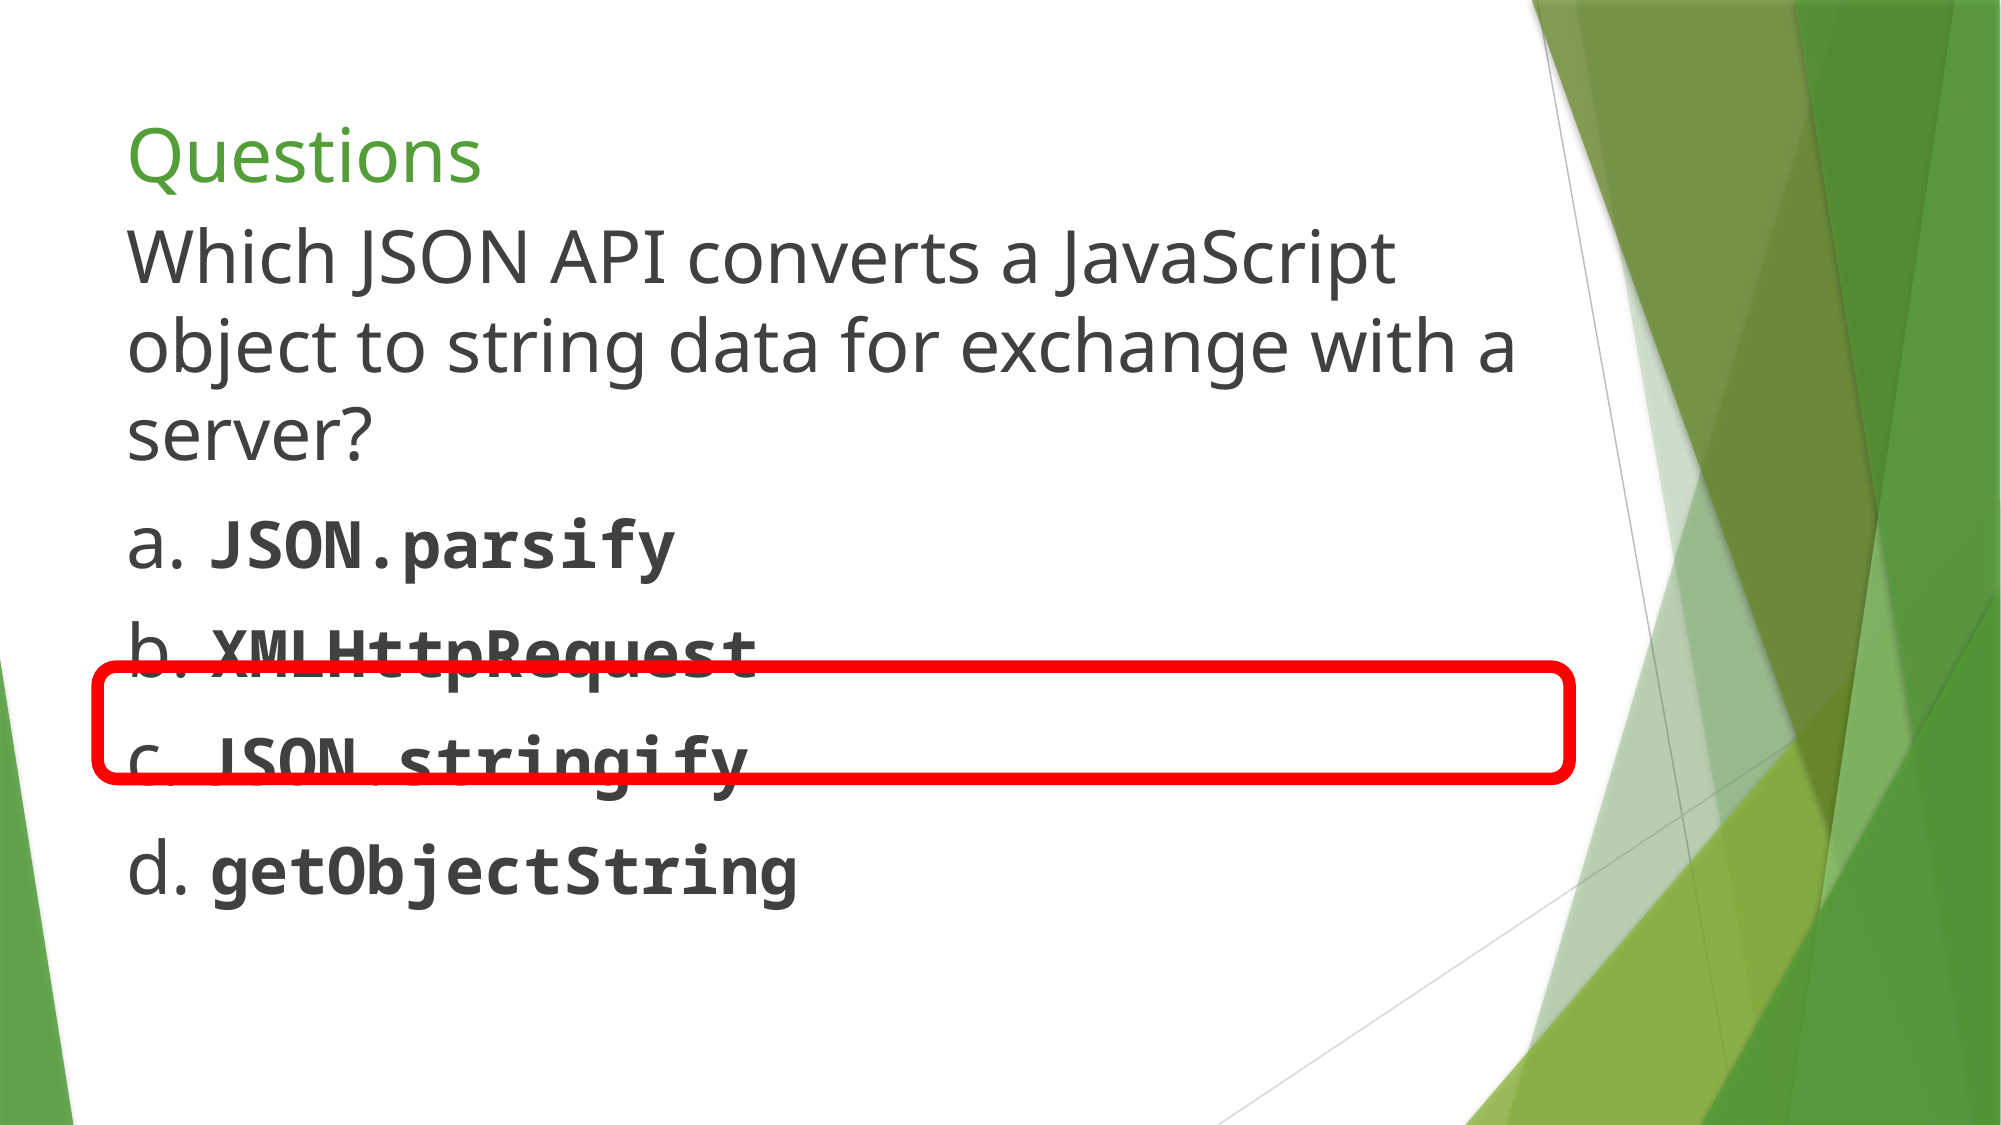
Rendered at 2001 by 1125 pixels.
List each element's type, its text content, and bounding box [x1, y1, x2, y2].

text_box [96, 664, 1572, 781]
title Questions [111, 99, 1522, 201]
list Which JSON API converts a JavaScript object to string data for exchange with a server? a. JSON.parsify b. XMLHttpRequest c. JSON.stringify d. getObjectString [111, 201, 1583, 918]
